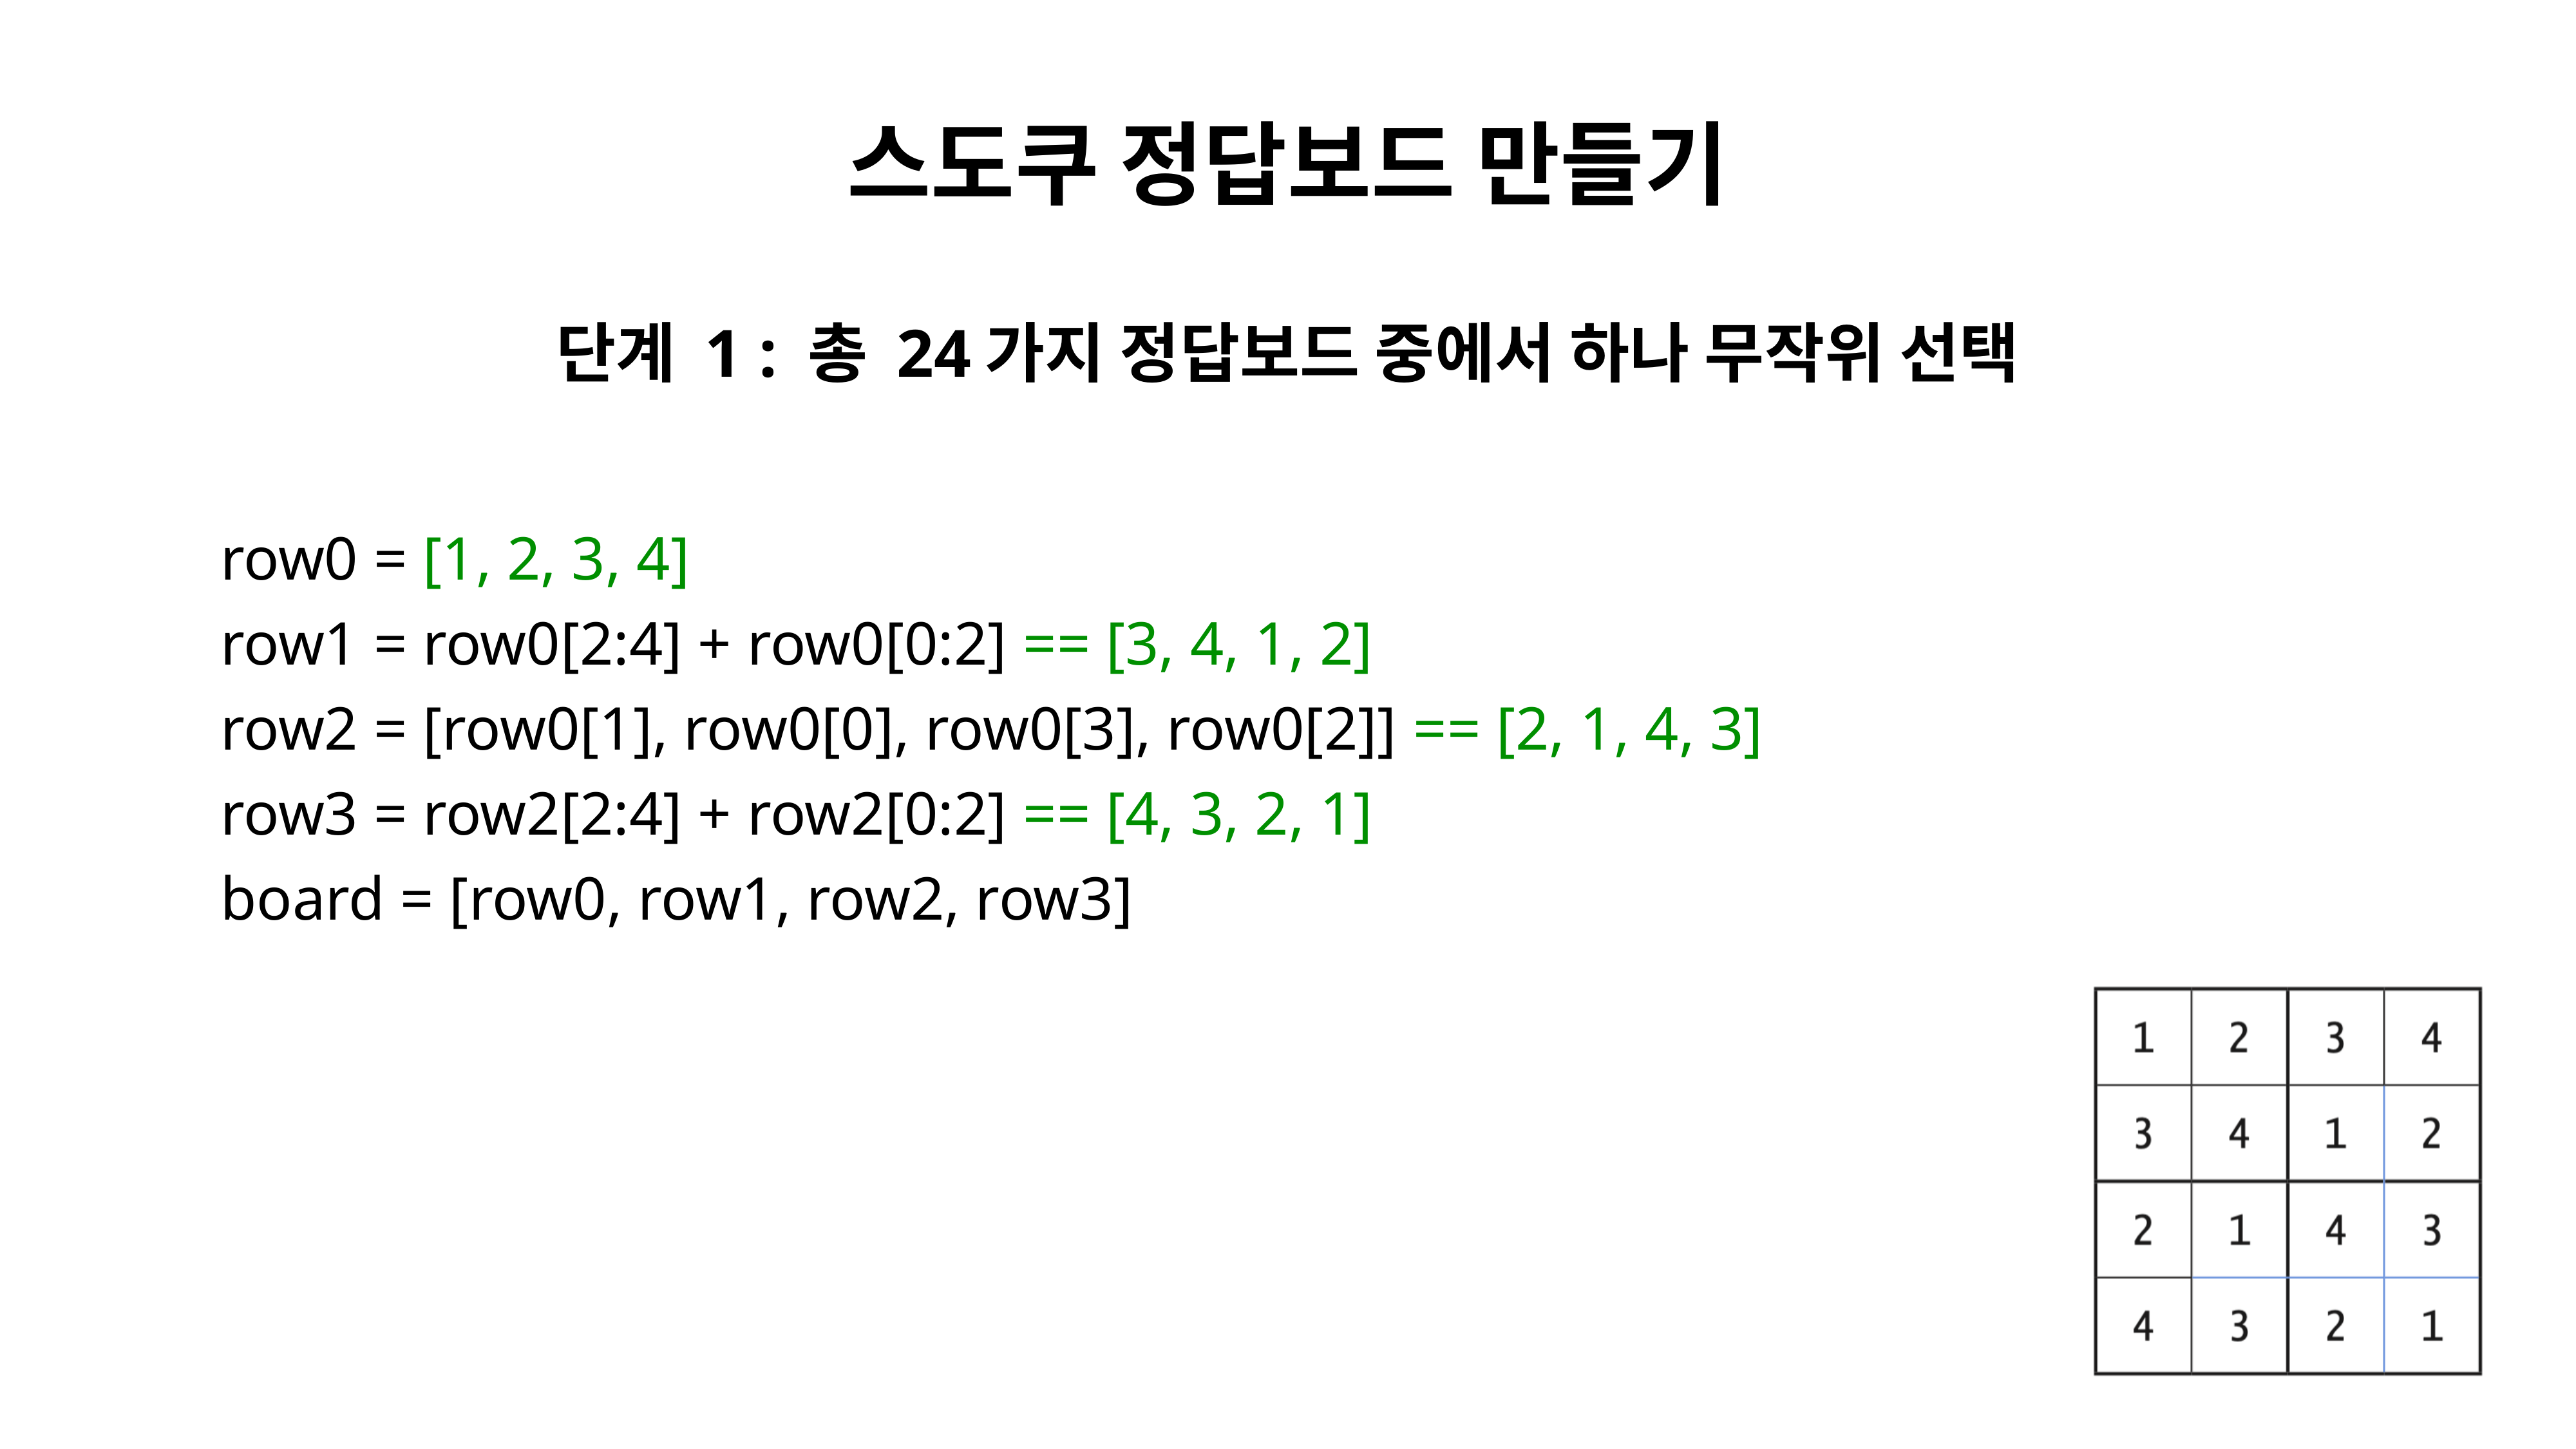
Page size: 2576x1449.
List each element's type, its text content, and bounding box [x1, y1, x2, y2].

text_box 스도쿠 정답보드 만들기 [839, 99, 1737, 224]
picture [2088, 980, 2488, 1383]
text_box row0 = [1, 2, 3, 4] row1 = row0[2:4] + row0[0:2] == [3, 4, 1, 2] row2 = [row0[1], row0[0], row0[3], row0[2]] == [2, 1, 4, 3] row3 = row2[2:4] + row2[0:2] == [4, 3, 2, 1] board = [row0, row1, row2, row3] [213, 499, 2363, 940]
text_box 단계 1 : 총 24가지 정답보드 중에서 하나 무작위 선택 [493, 288, 2083, 396]
